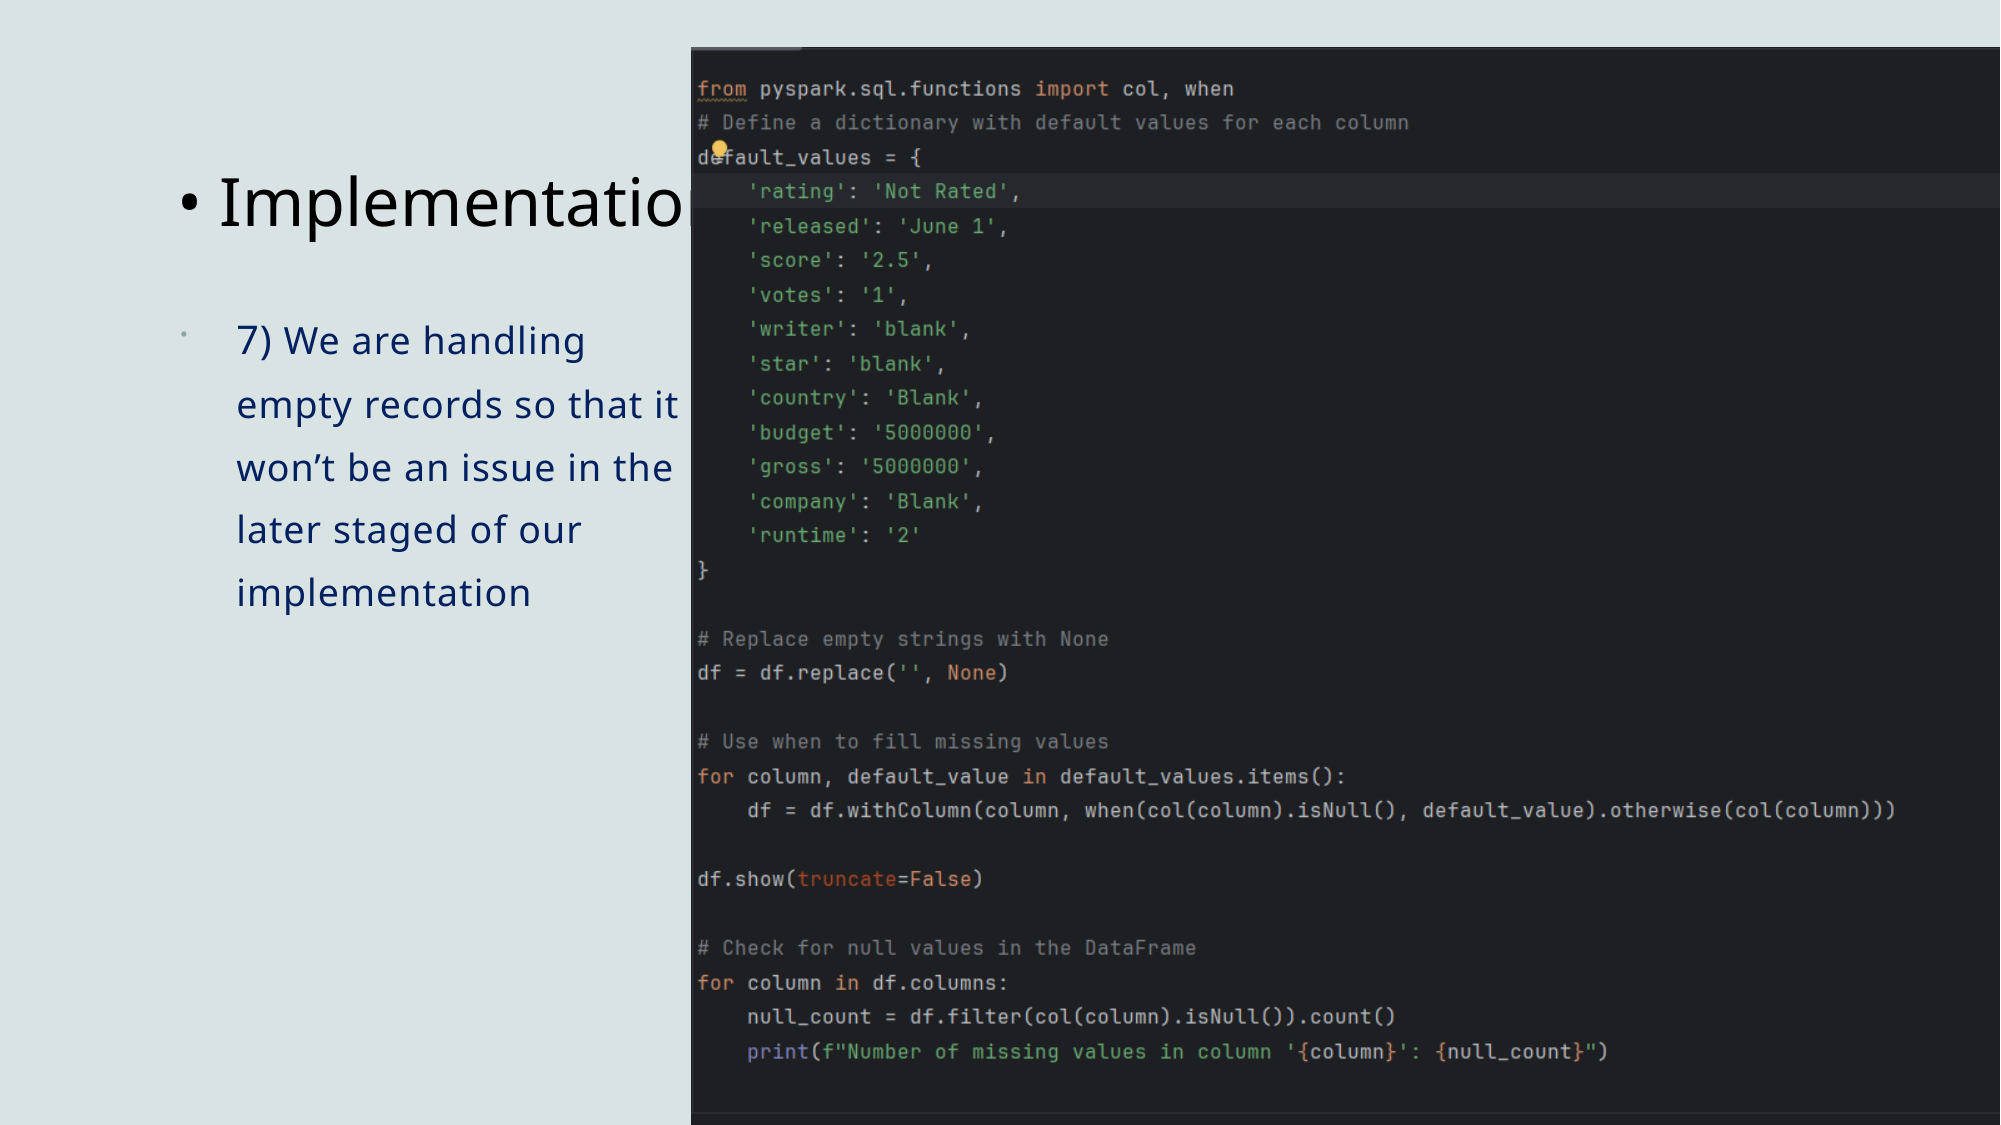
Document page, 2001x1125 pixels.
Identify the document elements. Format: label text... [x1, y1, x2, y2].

picture [690, 47, 2000, 1125]
title • Implementation [162, 64, 690, 248]
list 7) We are handling empty records so that it won’t be an issue in the later staged of our implementation [162, 288, 690, 948]
